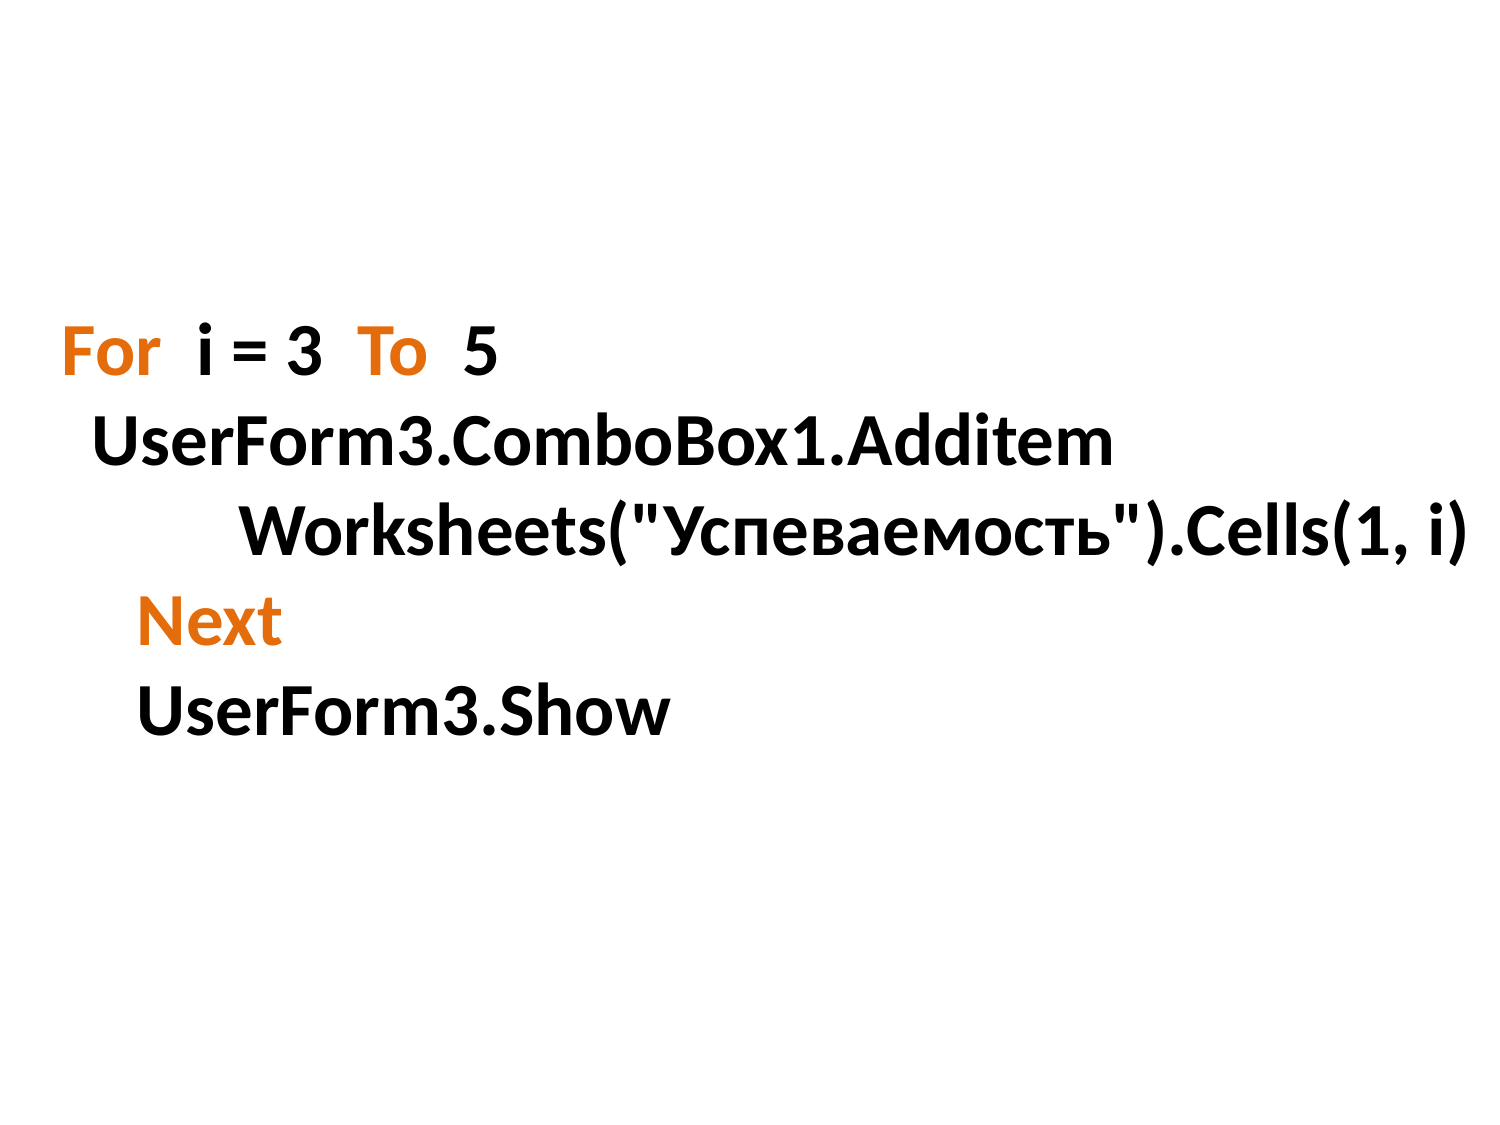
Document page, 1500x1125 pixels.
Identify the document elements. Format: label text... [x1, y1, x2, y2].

text_box For i = 3 To 5 UserForm3.ComboBox1.Additem Worksheets("Успеваемость").Cells(1, i) Next UserForm3.Show [46, 292, 1500, 758]
